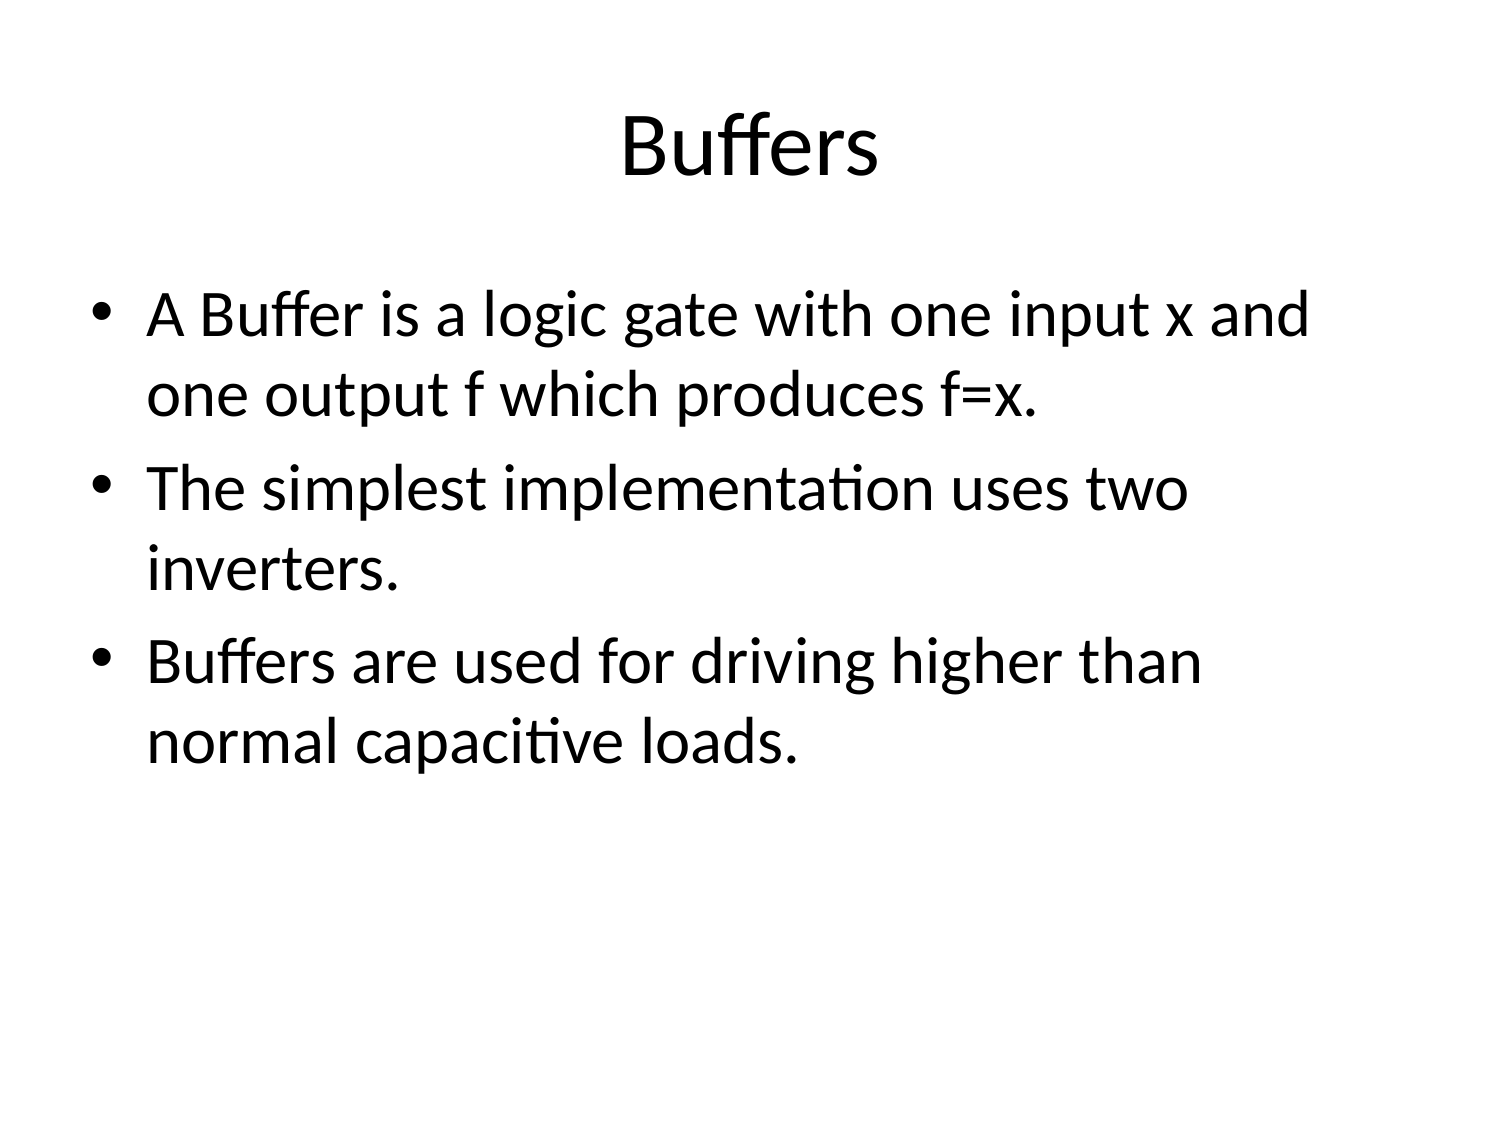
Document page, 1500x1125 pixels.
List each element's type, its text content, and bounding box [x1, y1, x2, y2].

list A Buffer is a logic gate with one input x and one output f which produces f=x. The simplest implementation uses two inverters. Buffers are used for driving higher than normal capacitive loads. [75, 262, 1425, 1005]
title Buffers [75, 45, 1425, 233]
